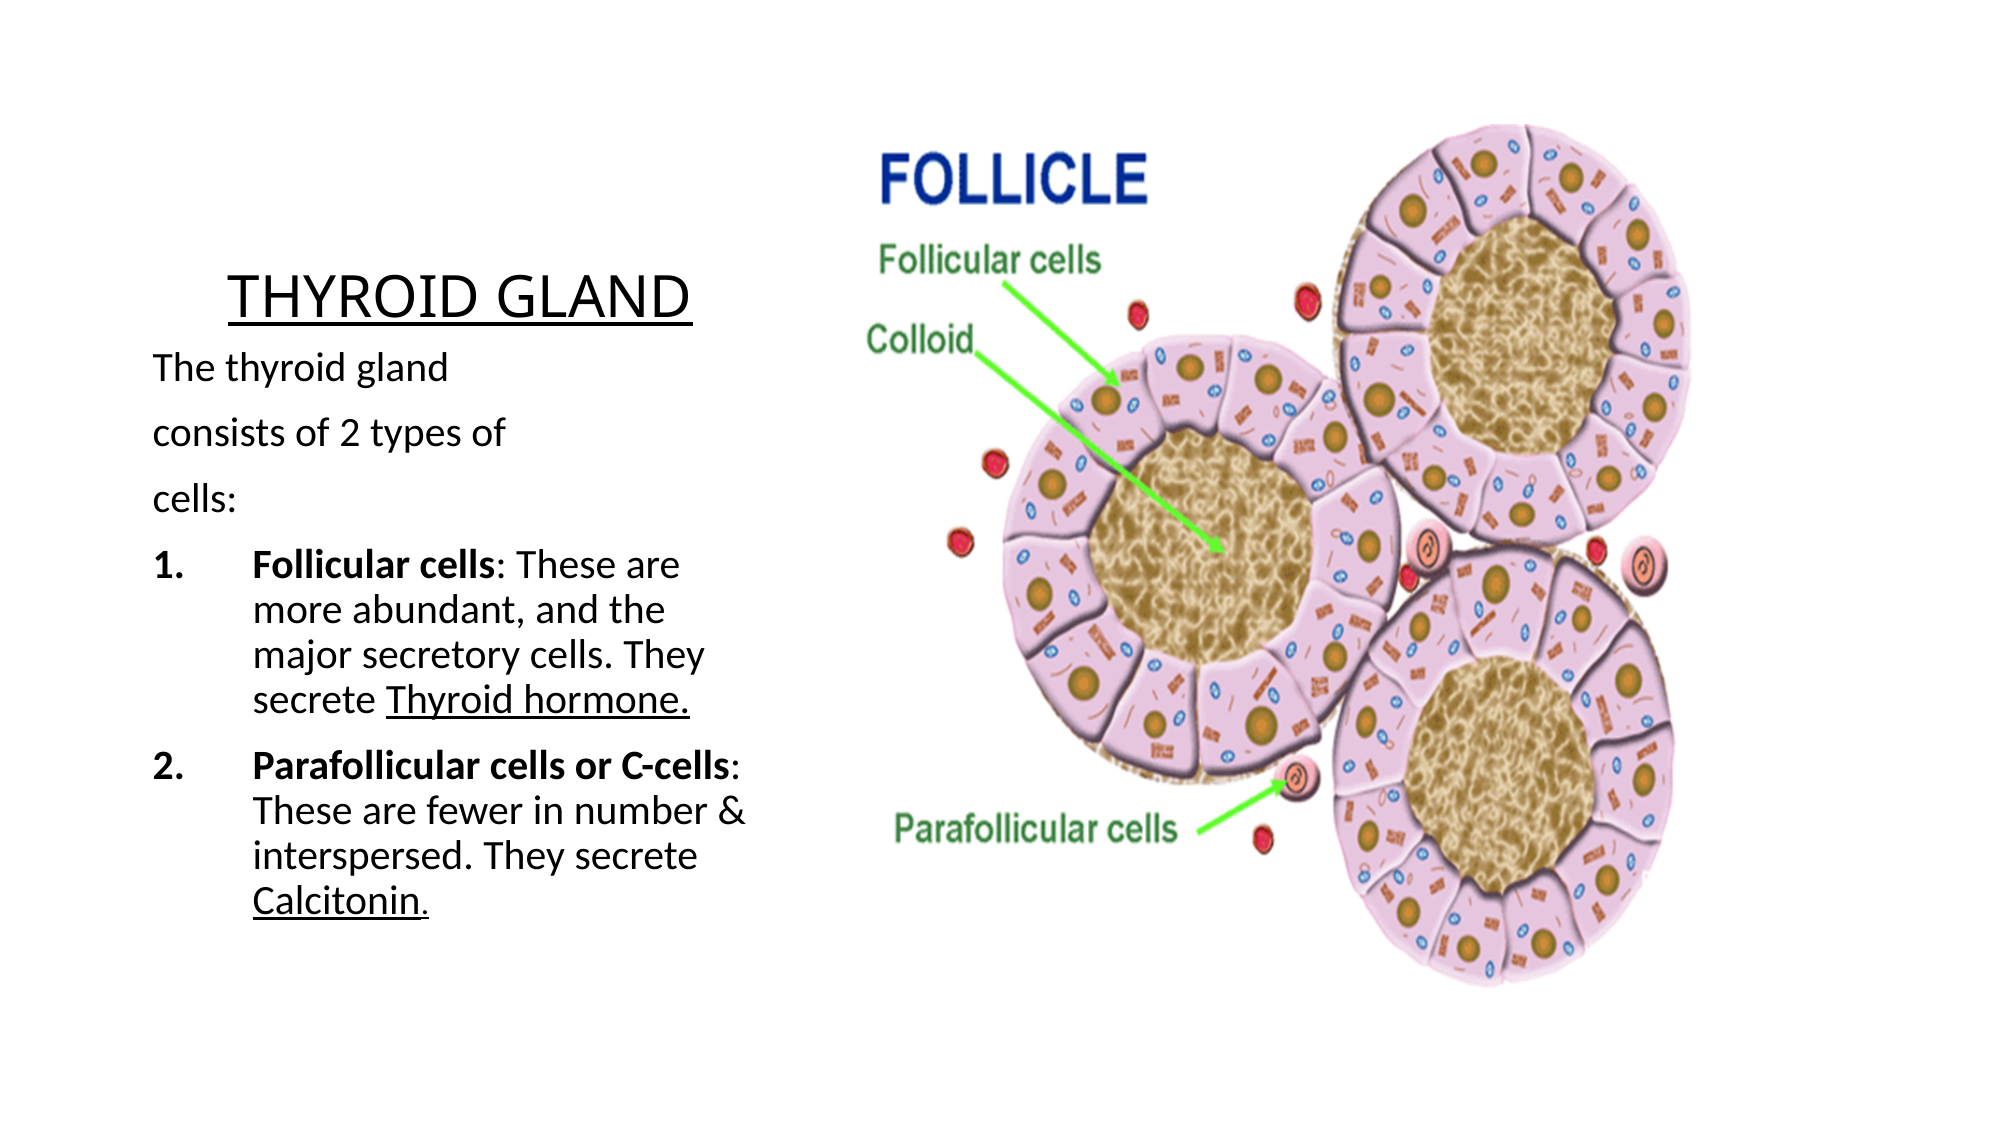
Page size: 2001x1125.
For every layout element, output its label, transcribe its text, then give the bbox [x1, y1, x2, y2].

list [857, 124, 1713, 1013]
title THYROID GLAND [137, 75, 783, 337]
list The thyroid gland consists of 2 types of cells: Follicular cells: These are more abundant, and the major secretory cells. They secrete Thyroid hormone. Parafollicular cells or C-cells: These are fewer in number & interspersed. They secrete Calcitonin. [137, 337, 783, 963]
